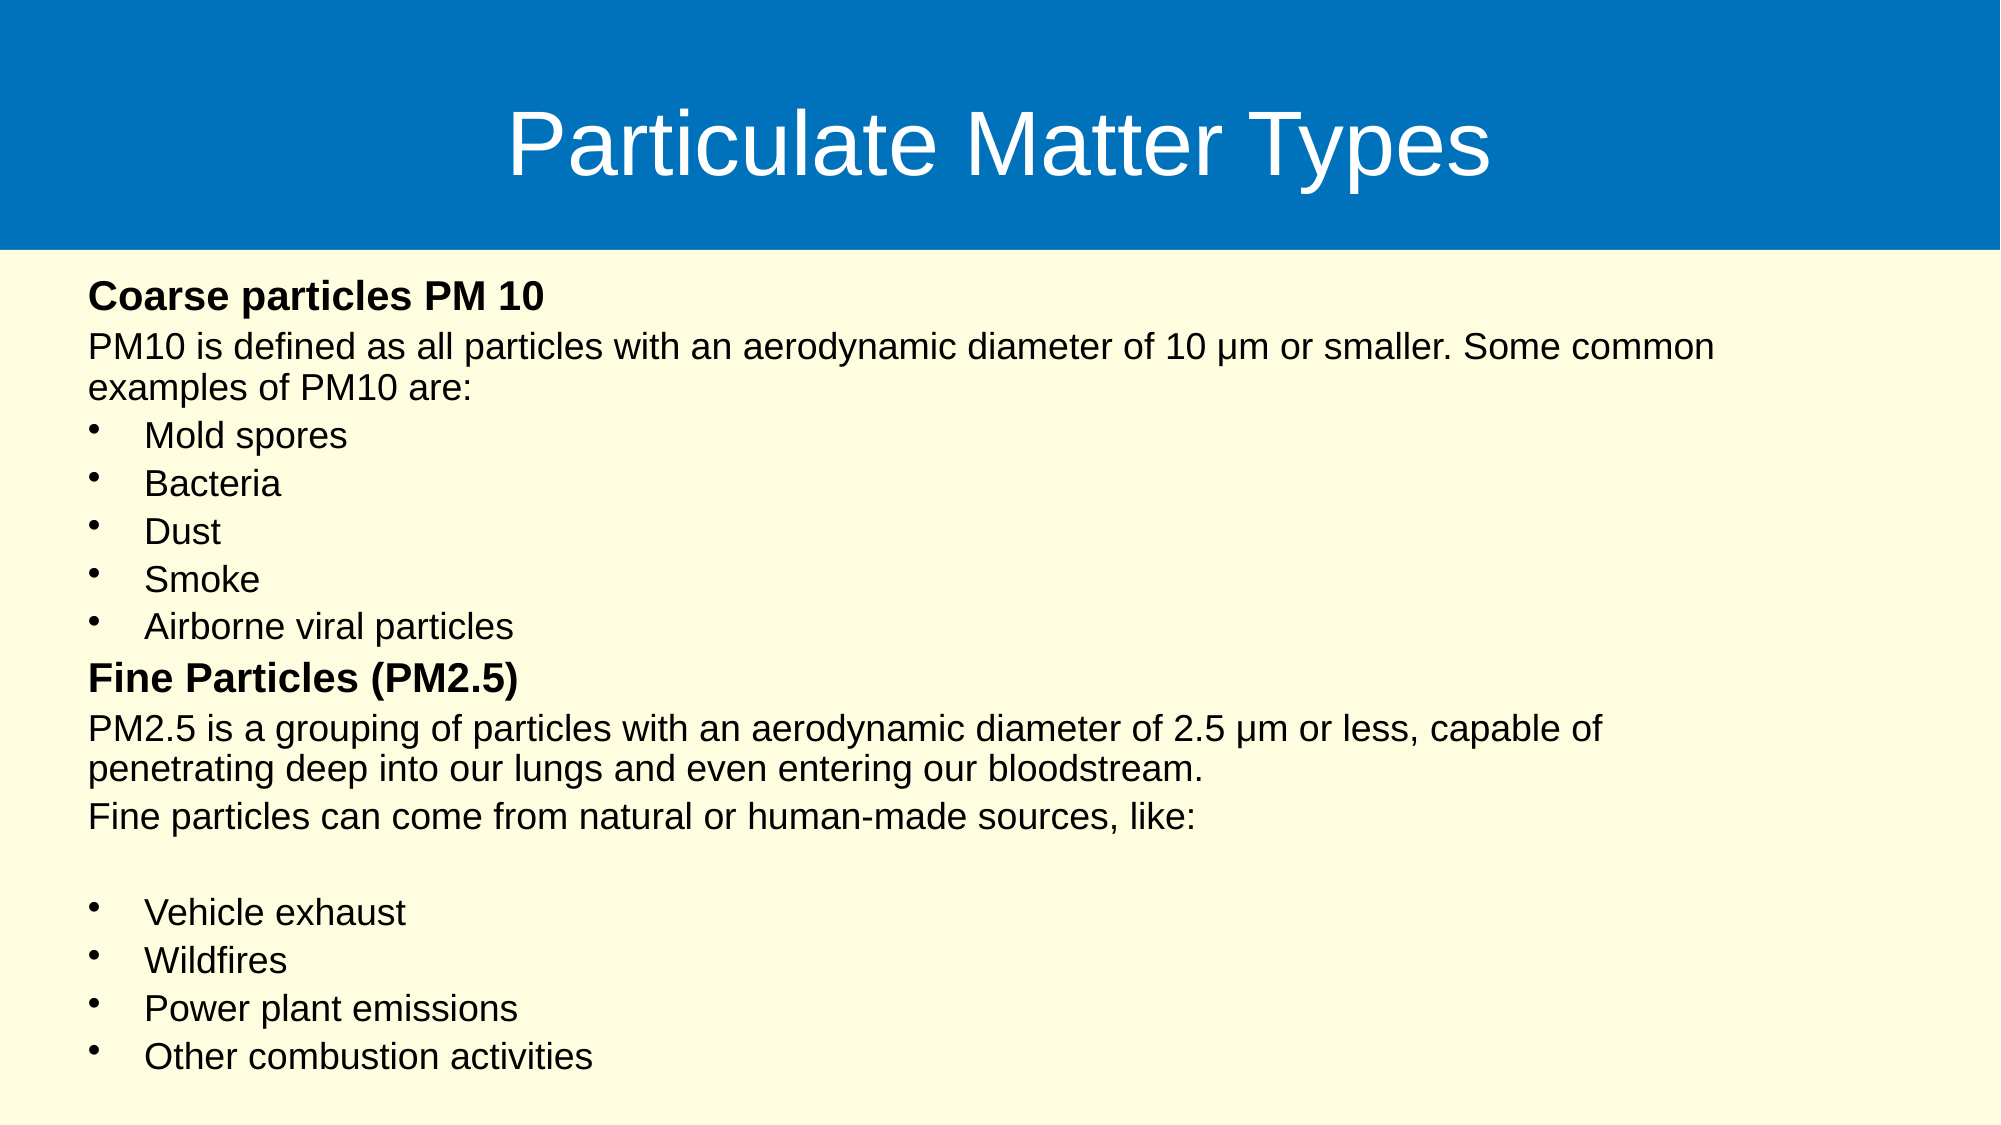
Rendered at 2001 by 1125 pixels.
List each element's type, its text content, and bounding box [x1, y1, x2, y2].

list Coarse particles PM 10 PM10 is defined as all particles with an aerodynamic diameter of 10 μm or smaller. Some common examples of PM10 are: Mold spores Bacteria Dust Smoke Airborne viral particles Fine Particles (PM2.5) PM2.5 is a grouping of particles with an aerodynamic diameter of 2.5 μm or less, capable of penetrating deep into our lungs and even entering our bloodstream. Fine particles can come from natural or human-made sources, like: Vehicle exhaust Wildfires Power plant emissions Other combustion activities [72, 267, 1816, 1107]
title Particulate Matter Types [99, 45, 1900, 233]
